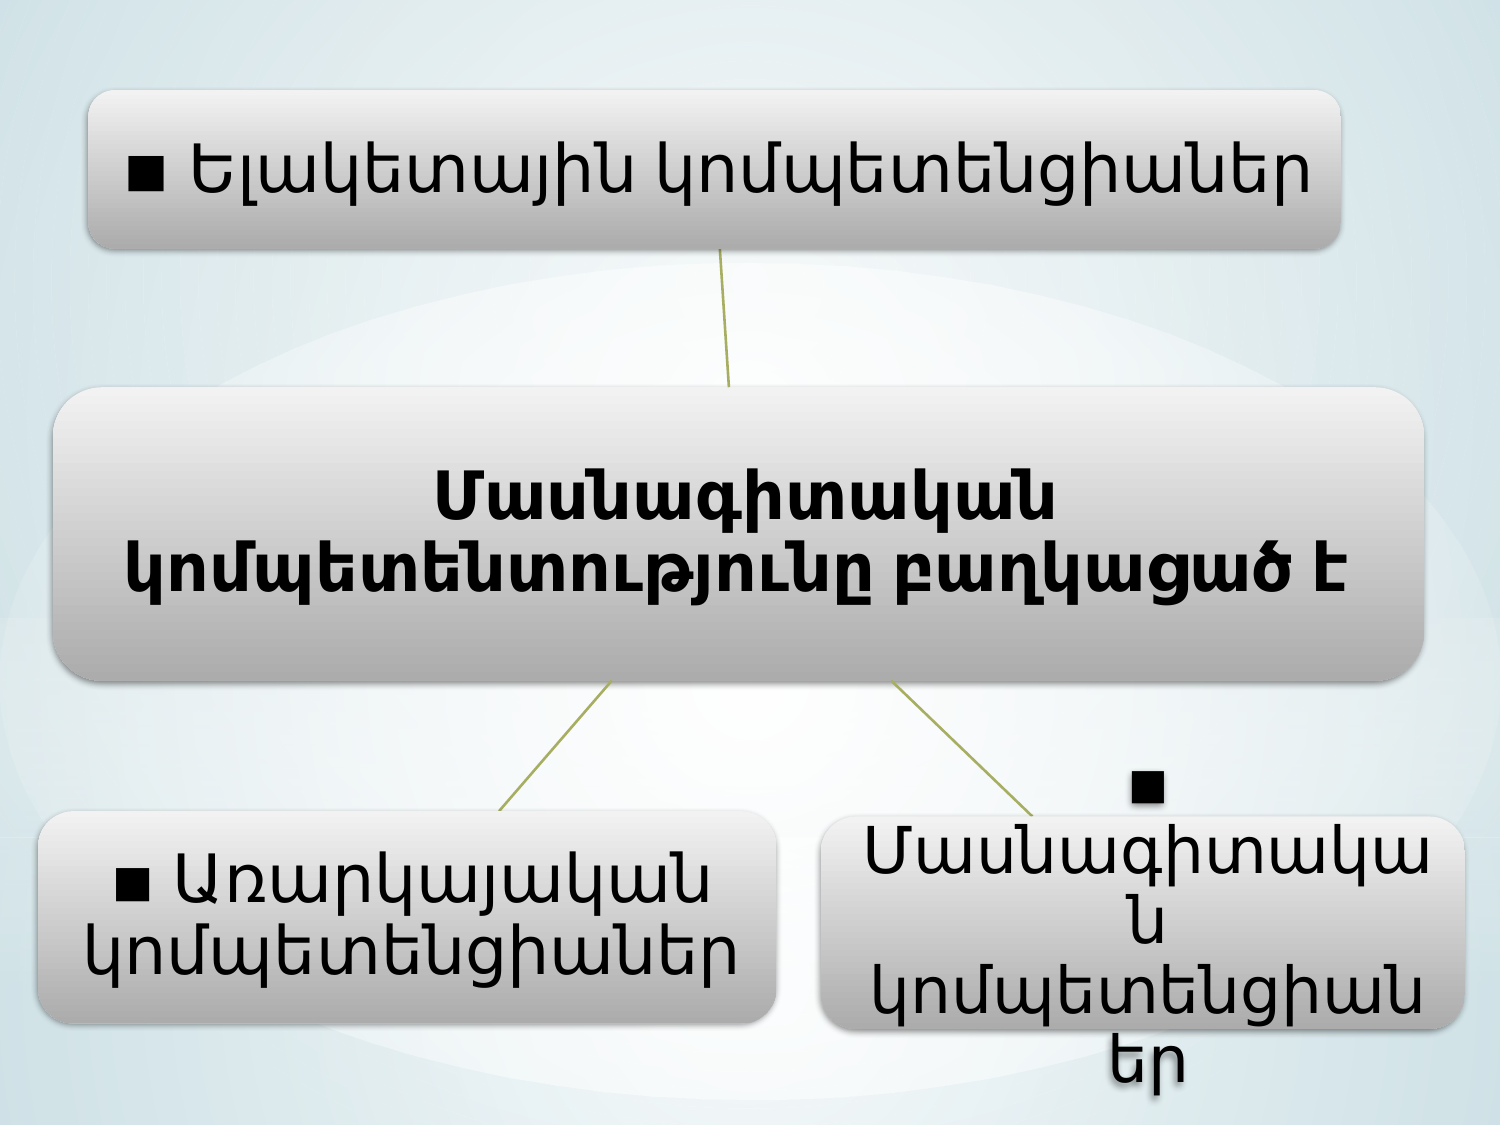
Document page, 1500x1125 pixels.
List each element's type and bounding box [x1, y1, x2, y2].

list [27, 30, 1496, 1088]
